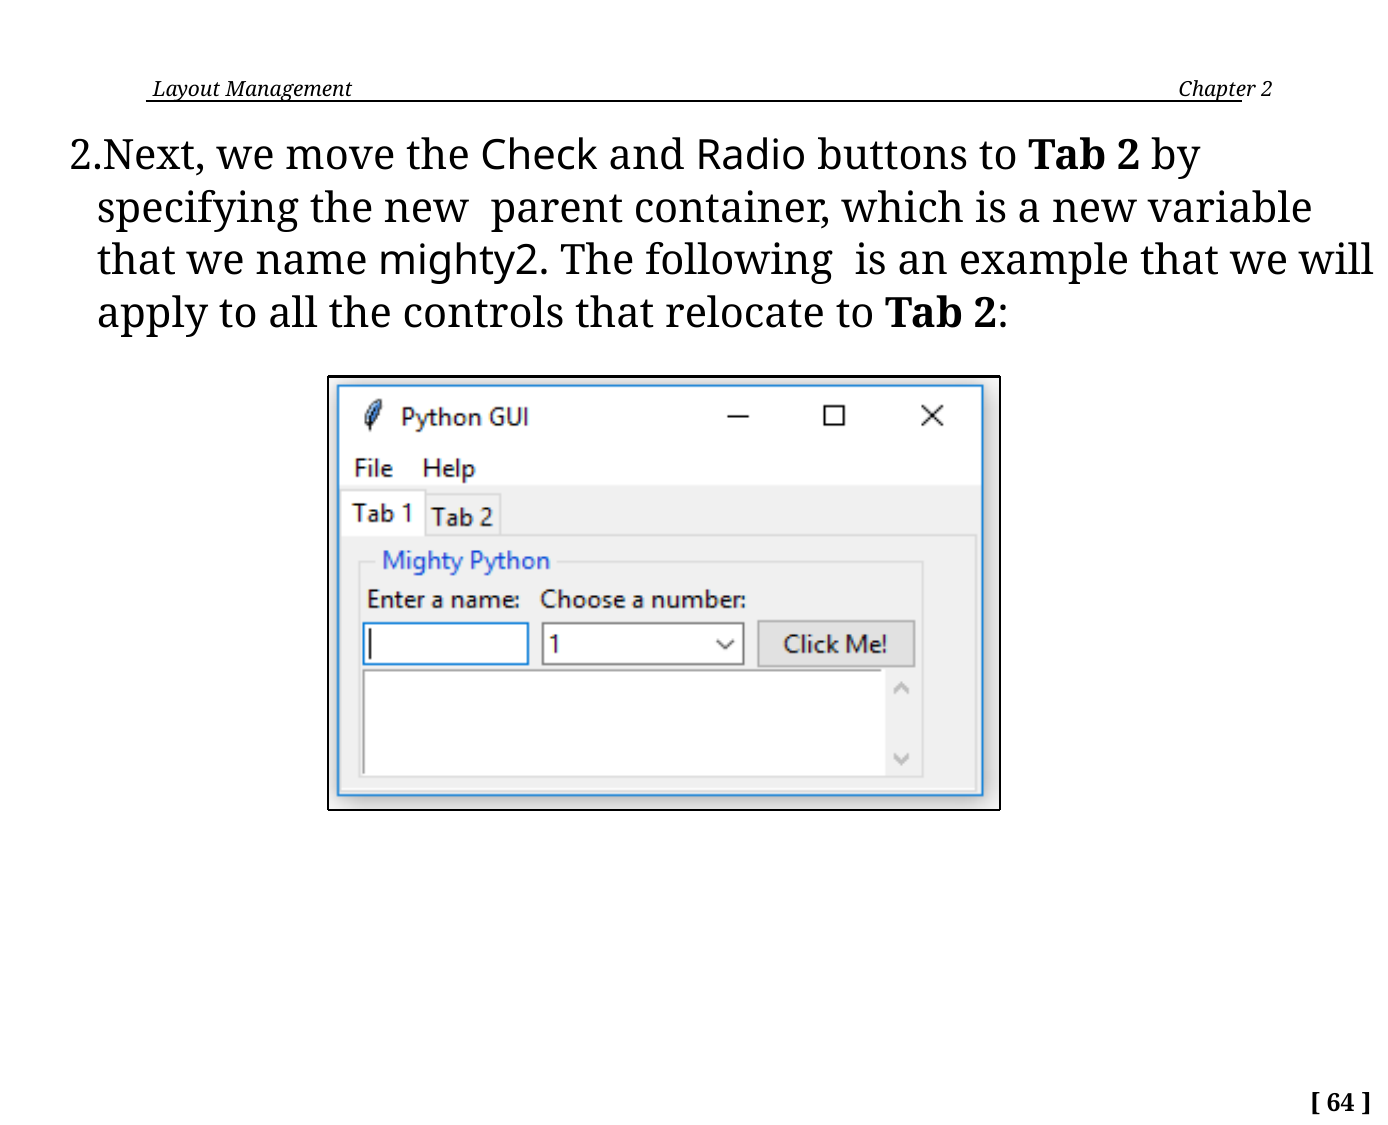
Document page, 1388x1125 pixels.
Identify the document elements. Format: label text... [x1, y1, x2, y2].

slide_number [ 64 ] [1307, 1095, 1388, 1121]
text_box Layout Management Chapter 2 Next, we move the Check and Radio buttons to Tab 2 by specifying the new parent container, which is a new variable that we name mighty2. The following is an example that we will apply to all the controls that relocate to Tab 2: [0, 73, 1388, 436]
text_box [326, 374, 1002, 812]
